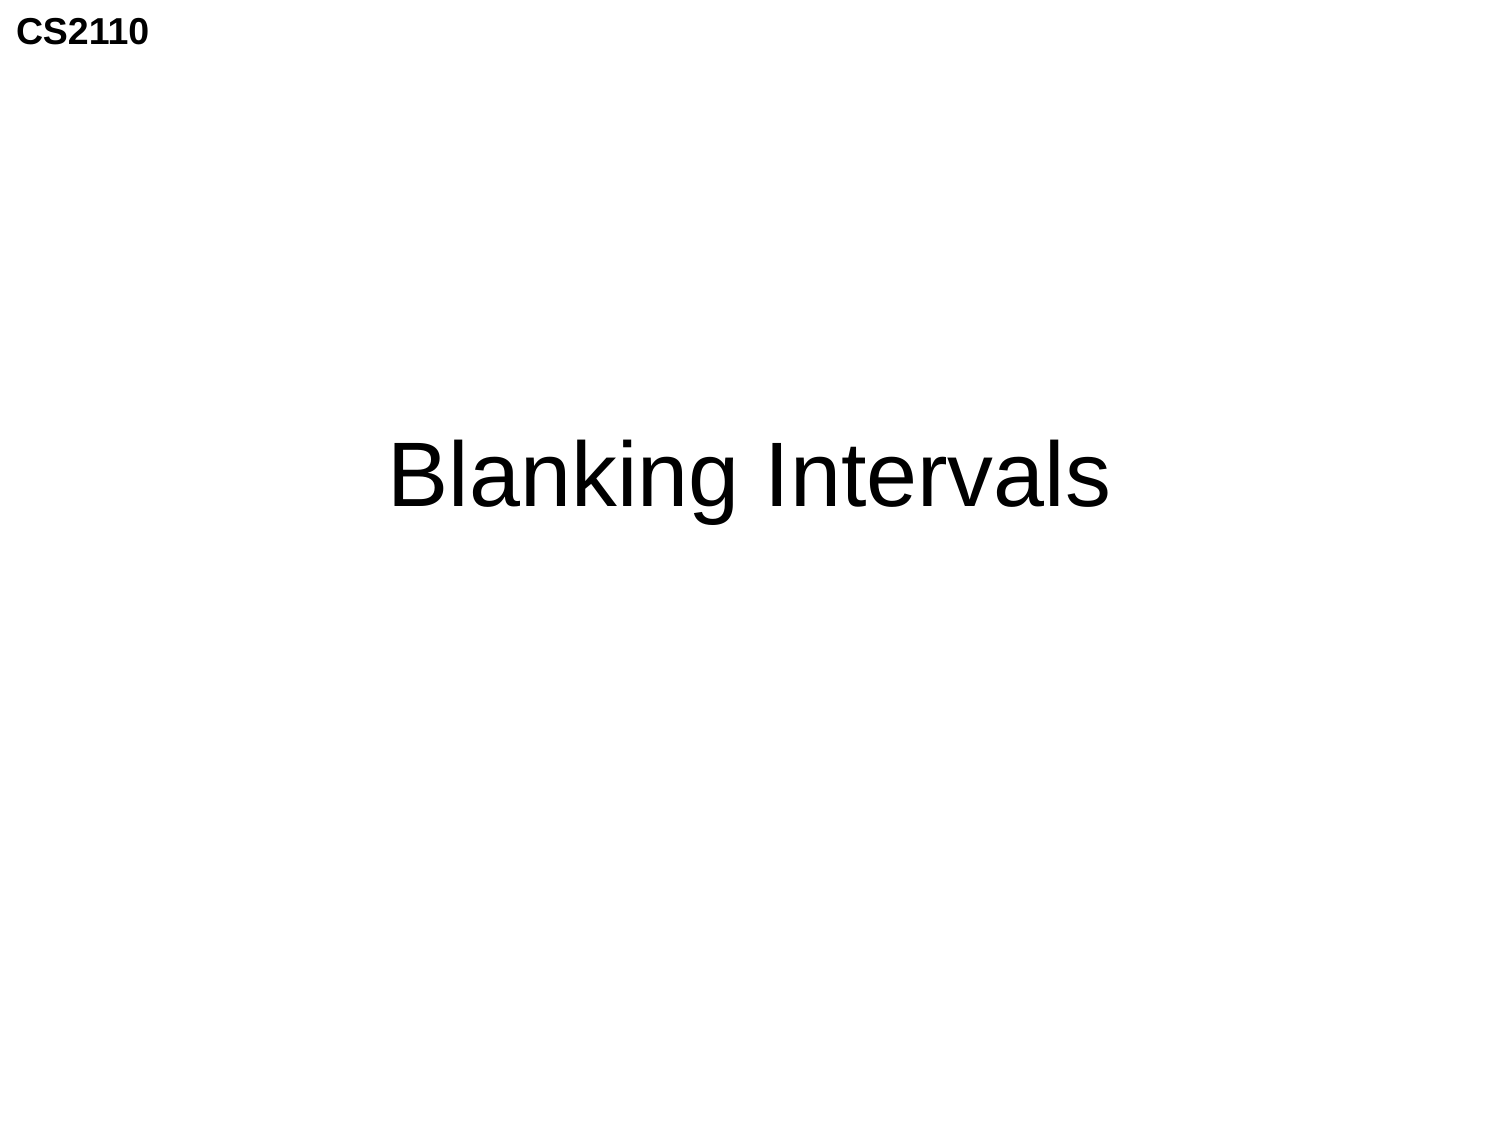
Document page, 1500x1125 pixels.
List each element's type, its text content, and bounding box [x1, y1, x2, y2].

title Blanking Intervals [112, 349, 1388, 591]
